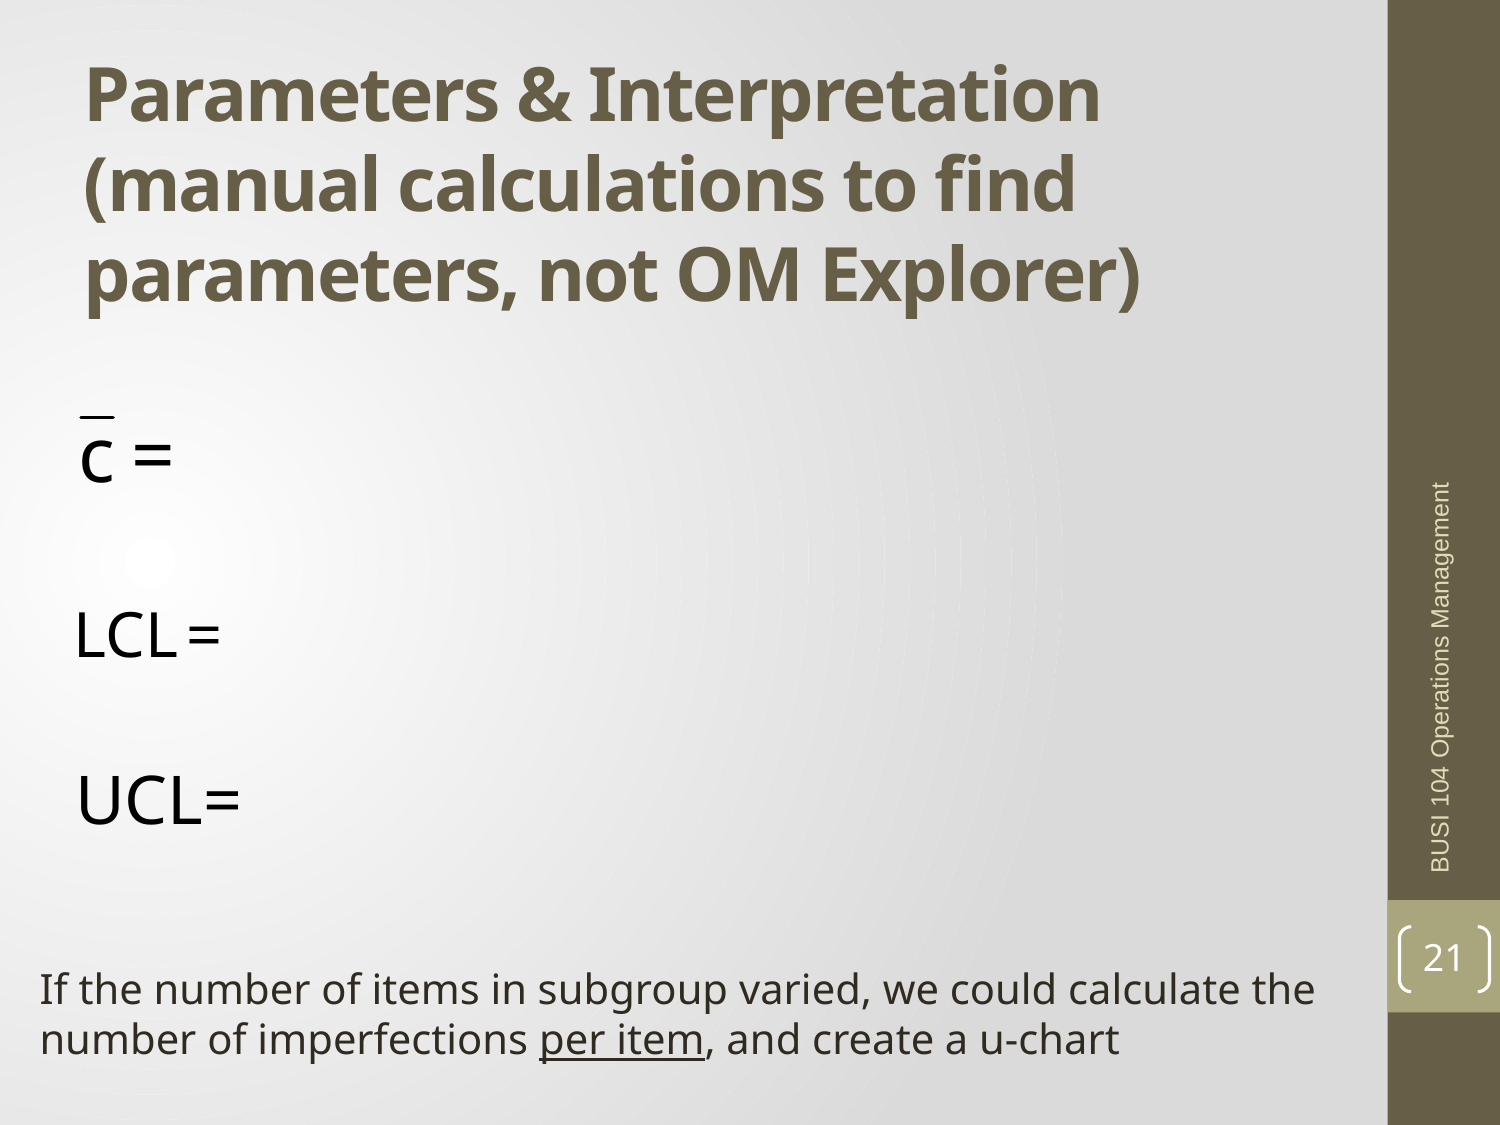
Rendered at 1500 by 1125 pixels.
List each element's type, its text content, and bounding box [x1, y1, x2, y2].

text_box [67, 399, 190, 503]
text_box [67, 761, 256, 842]
slide_number 21 [1397, 925, 1492, 994]
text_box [67, 599, 237, 674]
text_box If the number of items in subgroup varied, we could calculate the number of imperfections per item, and create a u-chart [24, 955, 1363, 1071]
footer BUSI 104 Operations Management [1408, 337, 1469, 889]
title Parameters & Interpretation (manual calculations to find parameters, not OM Explorer) [68, 62, 1319, 300]
